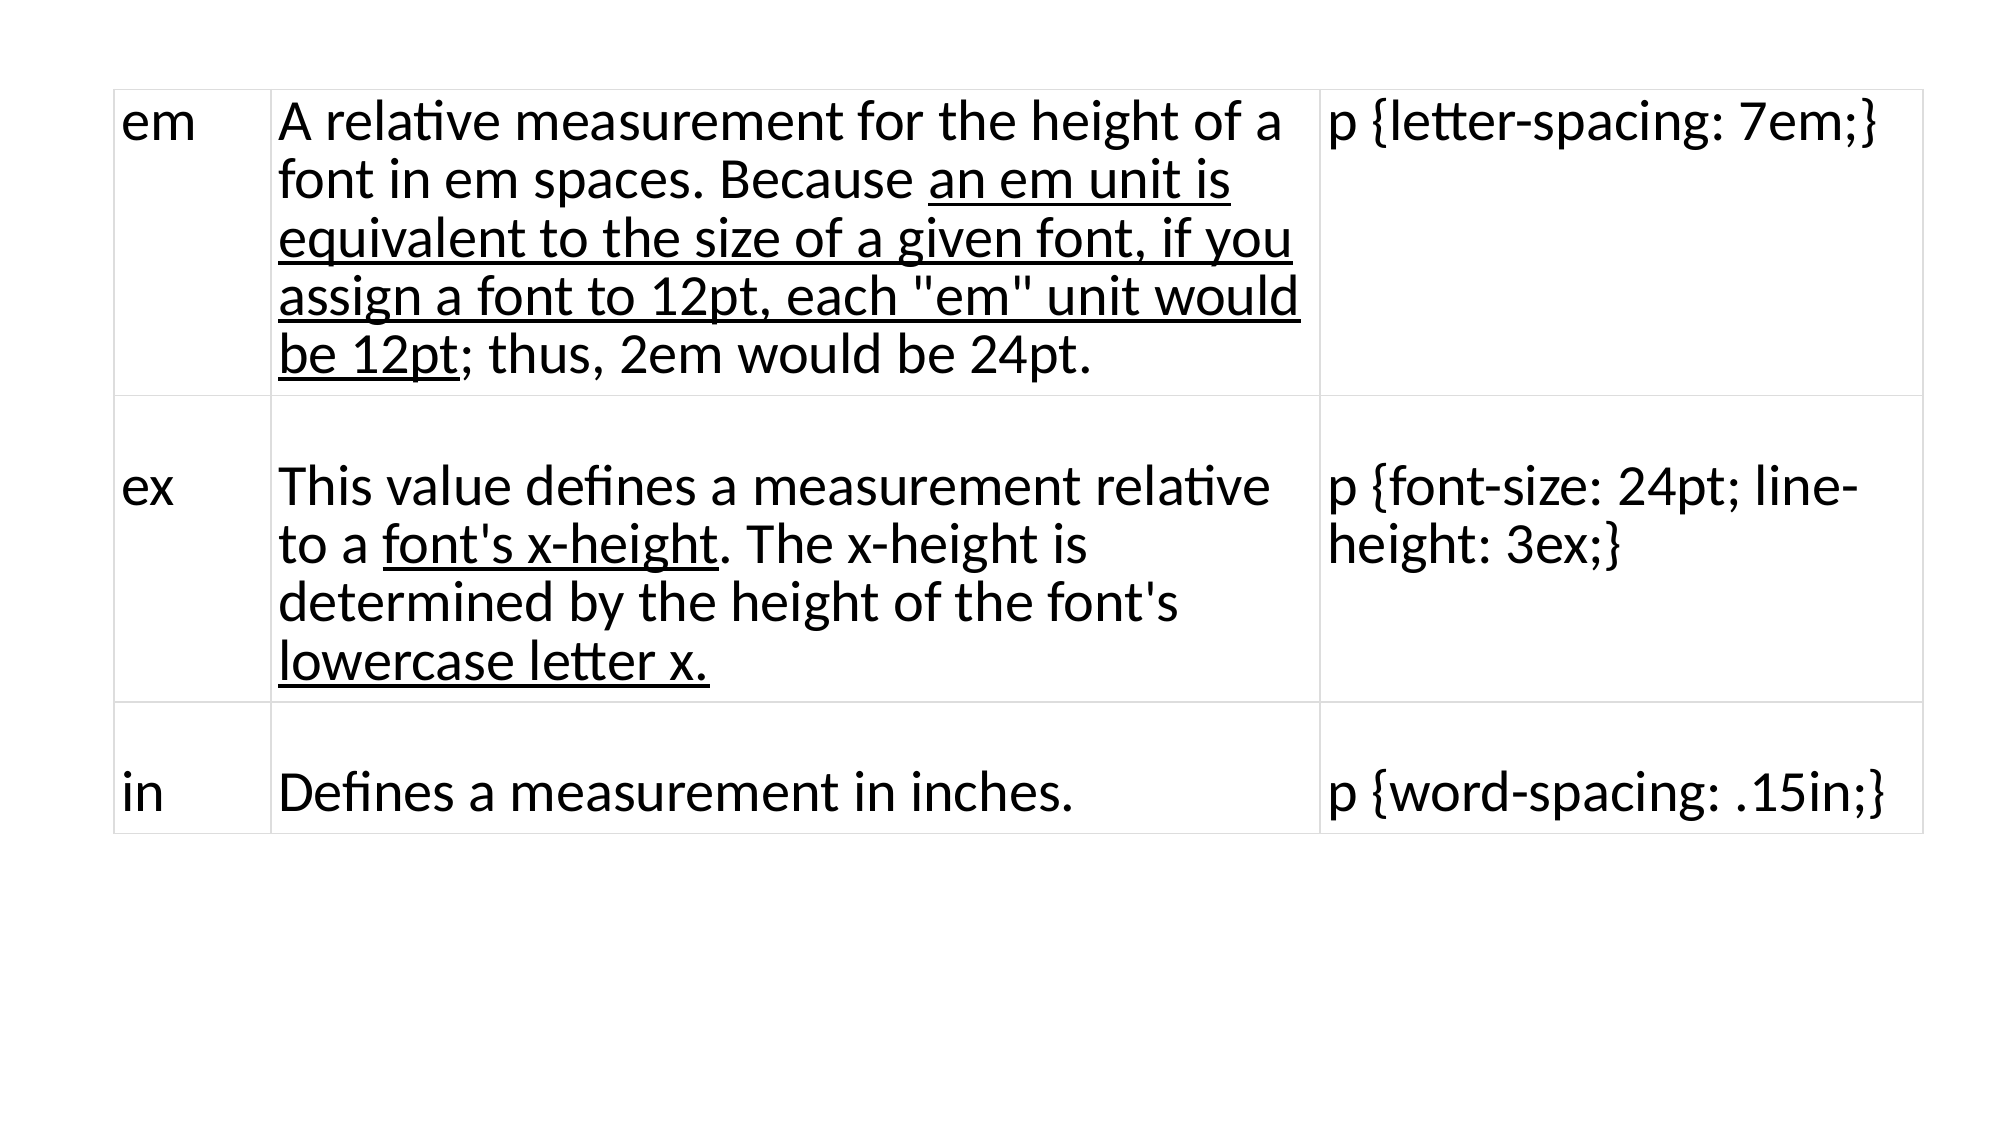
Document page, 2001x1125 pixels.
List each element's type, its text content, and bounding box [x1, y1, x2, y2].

table_header em [115, 90, 270, 395]
table_header A relative measurement for the height of a font in em spaces. Because an em unit is equivalent to the size of a given font, if you assign a font to 12pt, each "em" unit would be 12pt; thus, 2em would be 24pt. [272, 90, 1319, 395]
table_cell This value defines a measurement relative to a font's x-height. The x-height is determined by the height of the font's lowercase letter x. [272, 396, 1319, 701]
table_header p {letter-spacing: 7em;} [1321, 90, 1922, 395]
table_cell p {word-spacing: .15in;} [1321, 703, 1922, 833]
table_cell p {font-size: 24pt; line-height: 3ex;} [1321, 396, 1922, 701]
table_cell ex [115, 396, 270, 701]
table_cell Defines a measurement in inches. [272, 703, 1319, 833]
table_cell in [115, 703, 270, 833]
